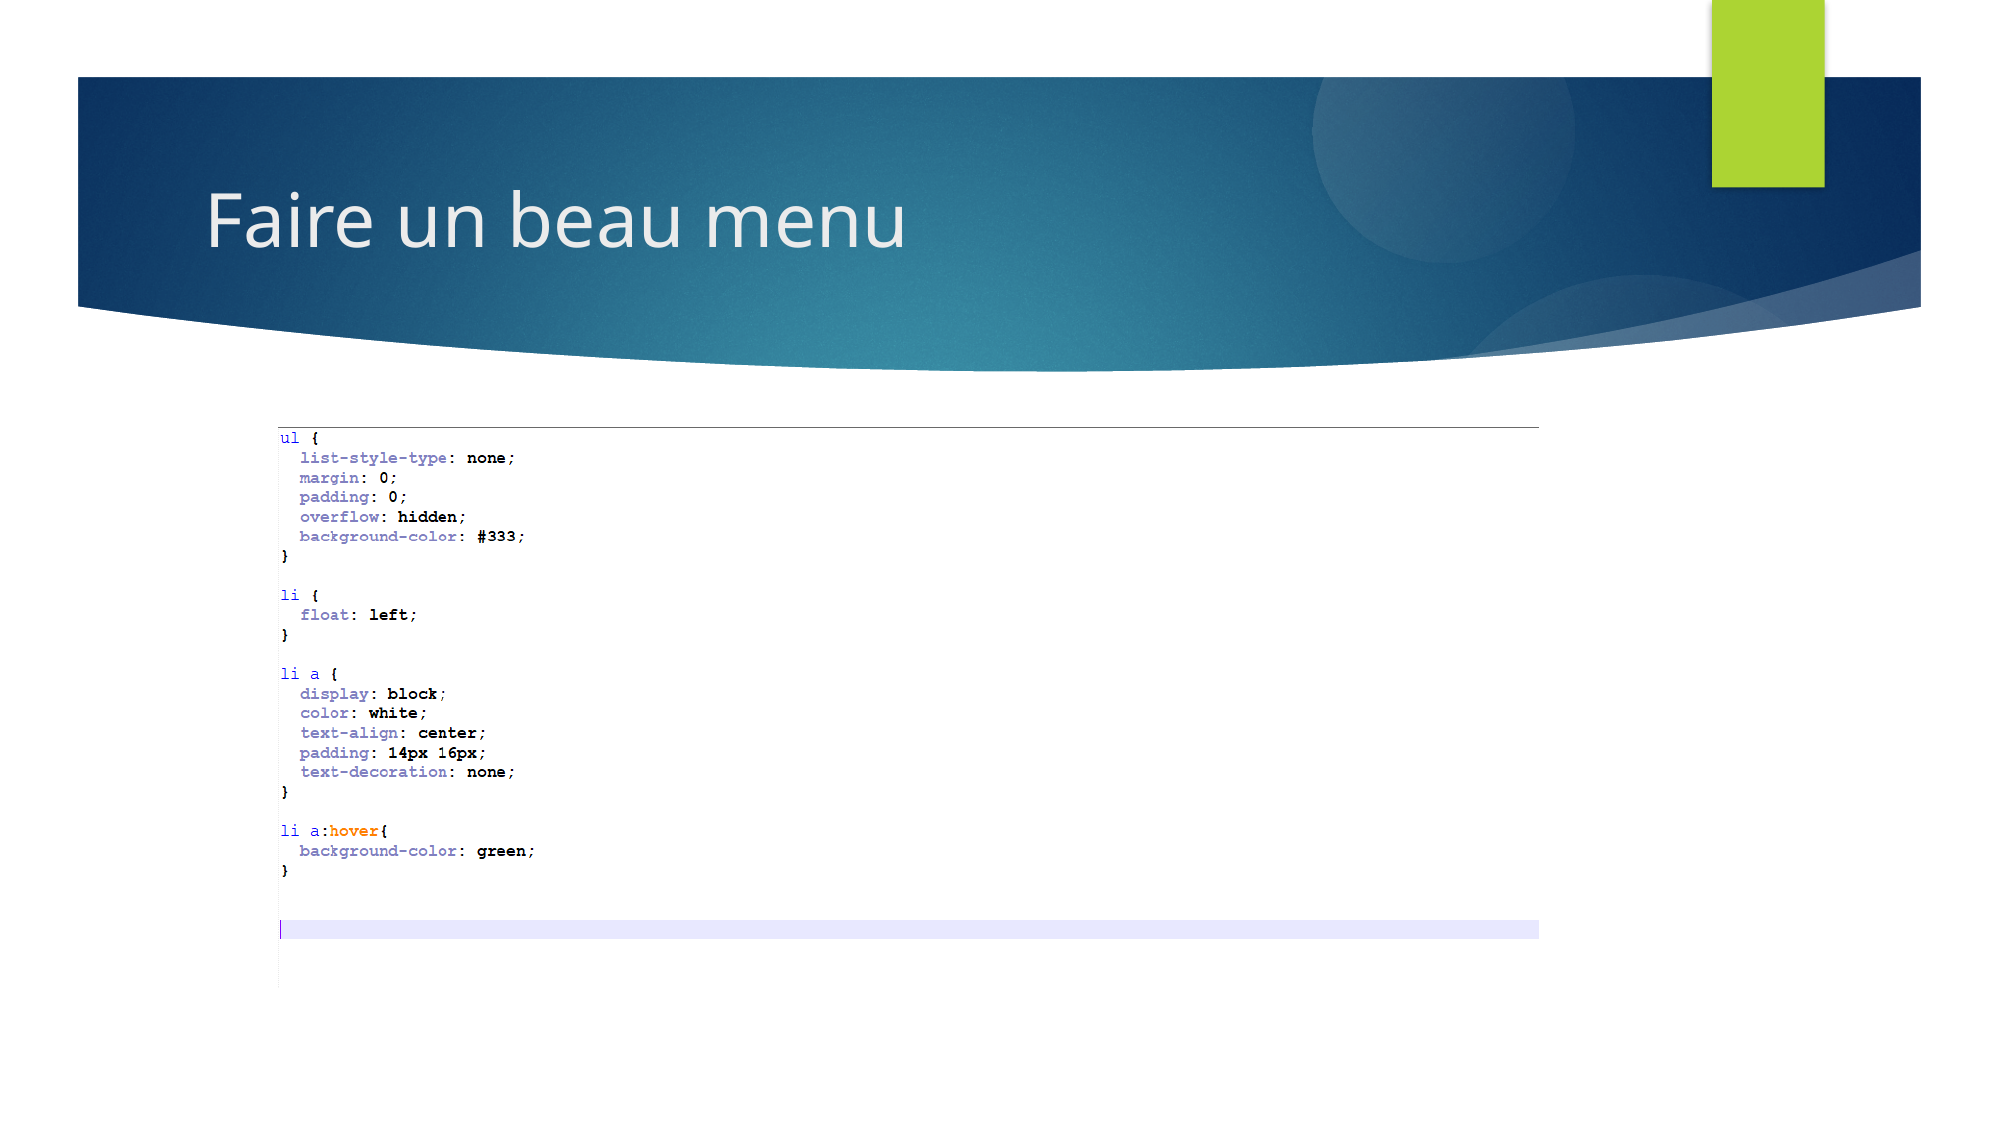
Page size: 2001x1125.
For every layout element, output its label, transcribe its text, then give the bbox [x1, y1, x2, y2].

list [277, 426, 1539, 988]
title Faire un beau menu [189, 159, 1627, 276]
